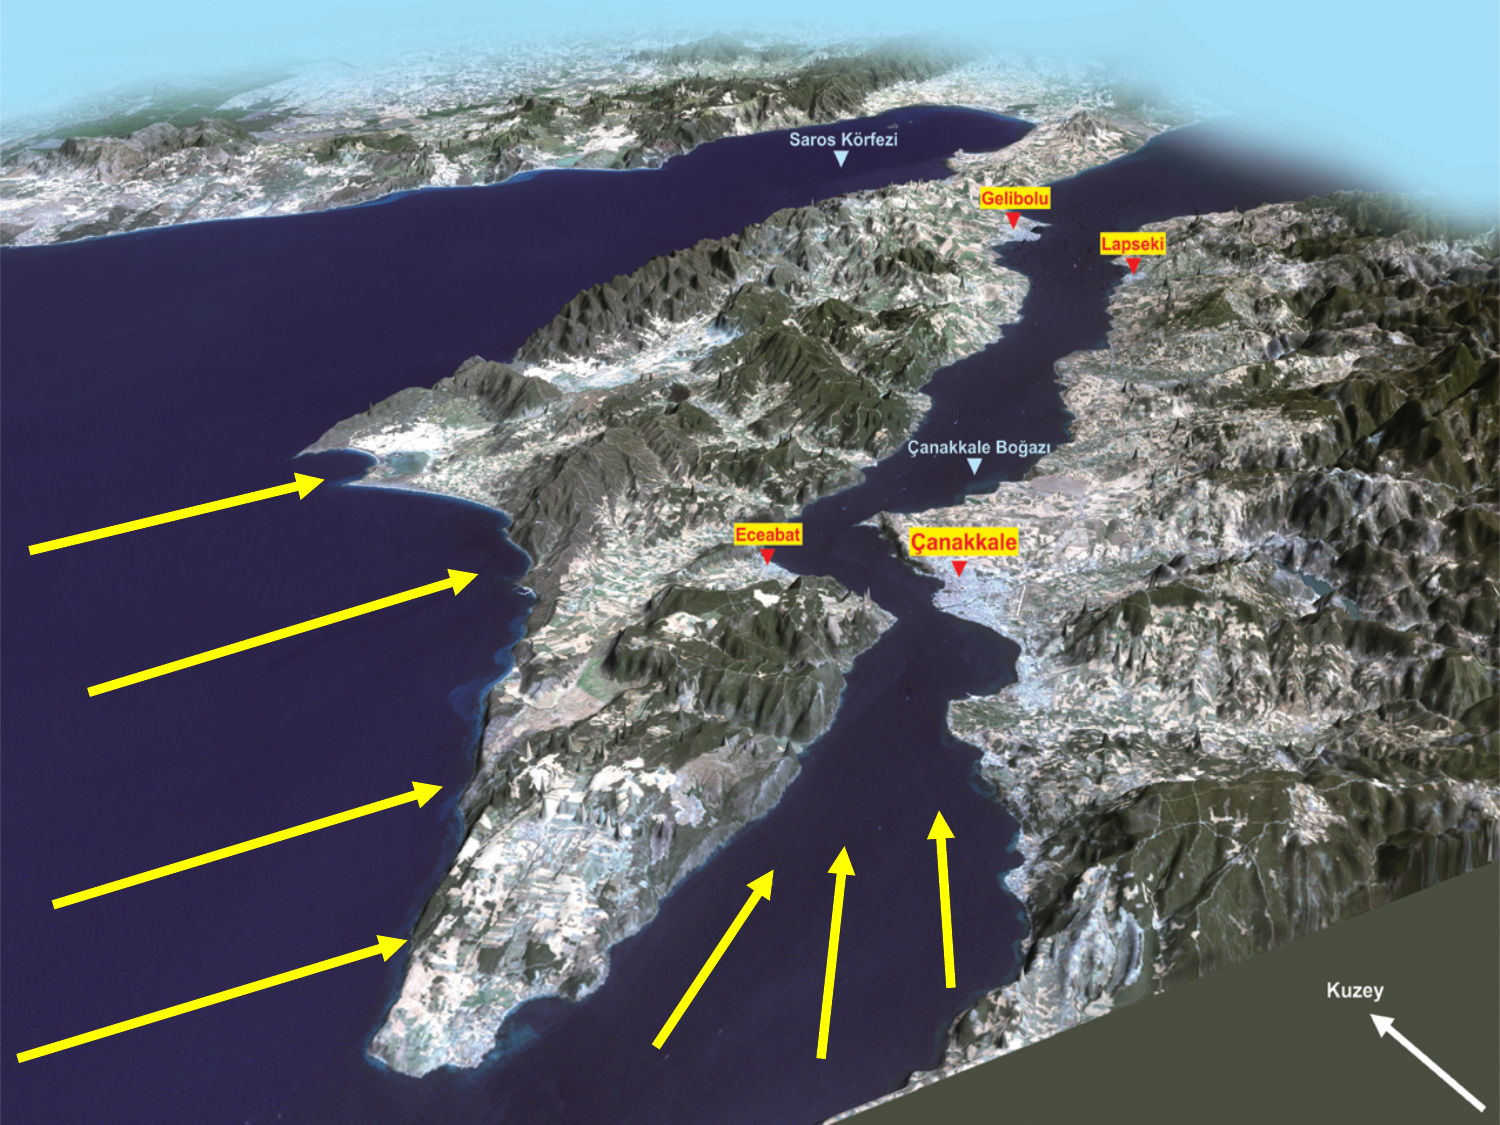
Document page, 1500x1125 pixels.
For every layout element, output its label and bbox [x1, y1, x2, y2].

list [0, 0, 1500, 1125]
